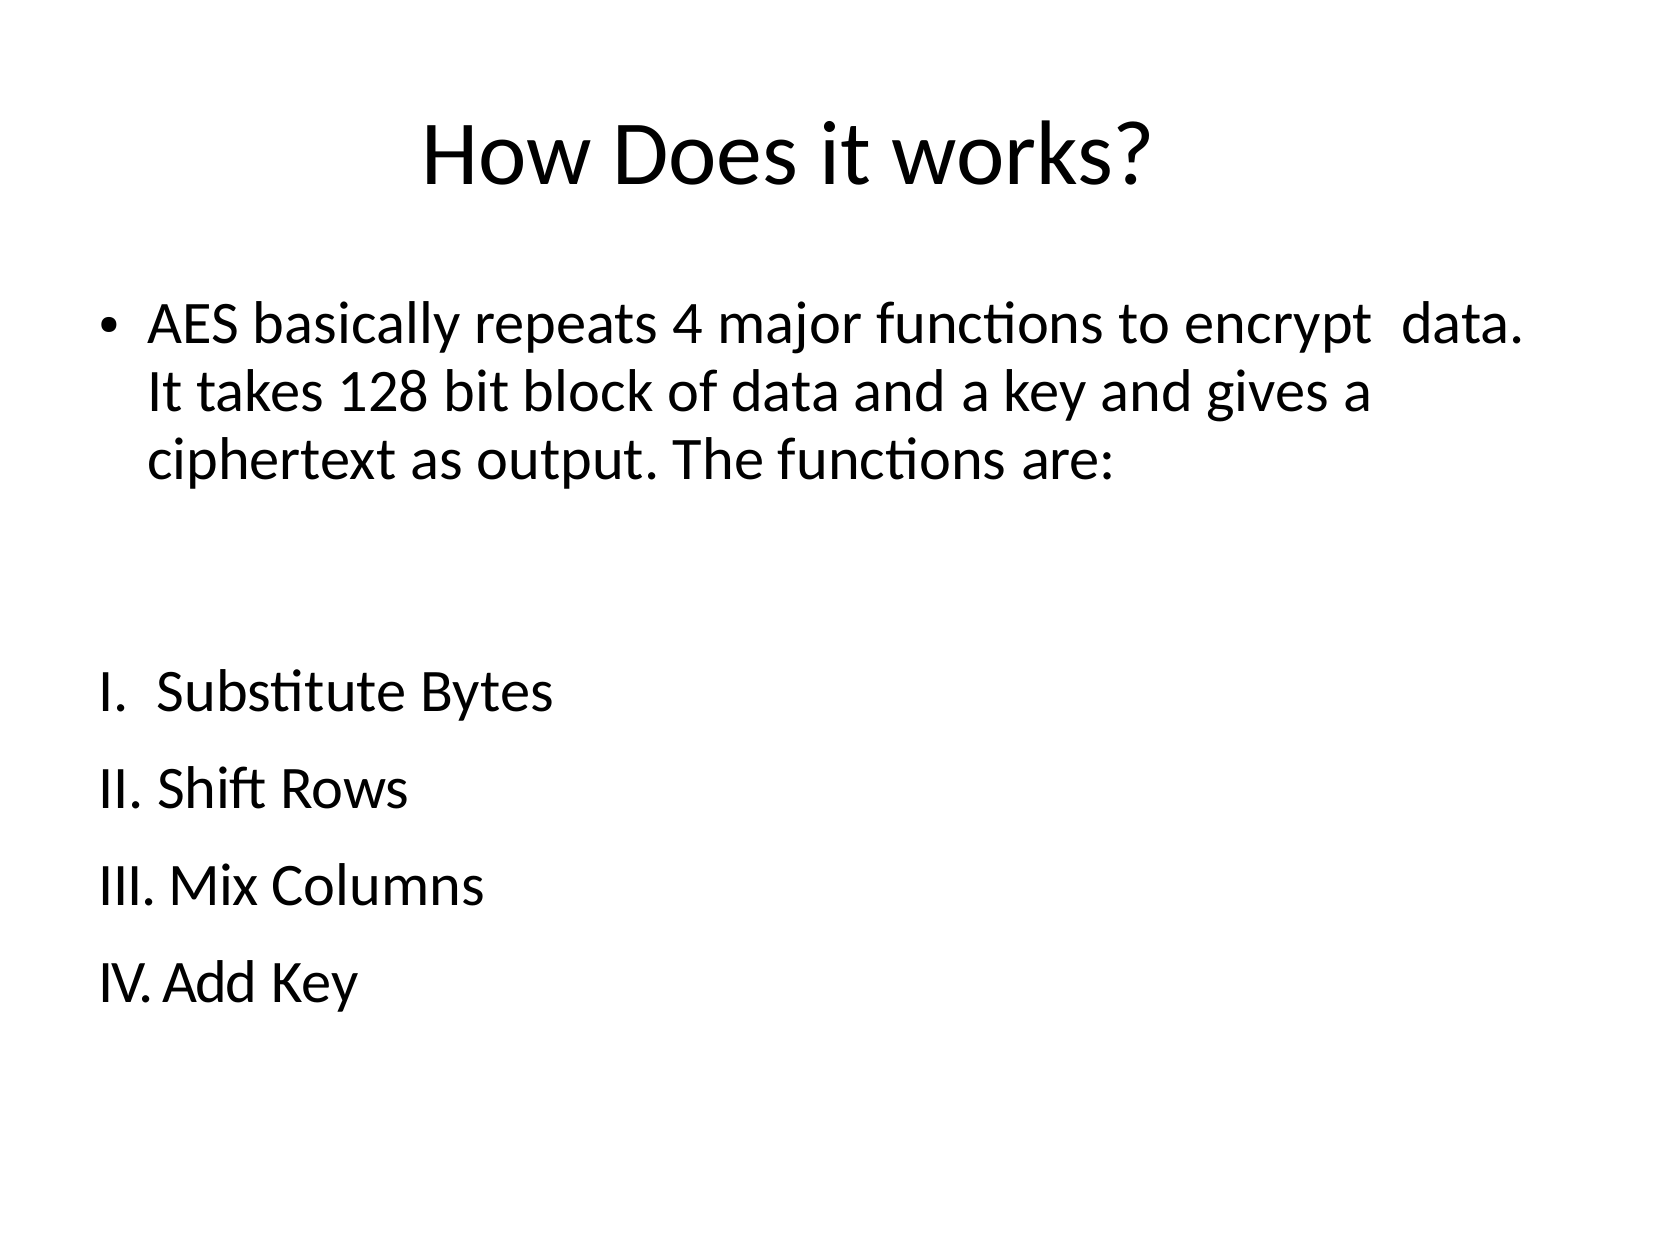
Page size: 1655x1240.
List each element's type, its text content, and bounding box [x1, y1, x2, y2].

title How Does it works? [419, 91, 1234, 260]
list AES basically repeats 4 major functions to encrypt data. It takes 128 bit block of data and a key and gives a ciphertext as output. The functions are: [92, 260, 1563, 994]
text_box I. Substitute Bytes II. Shift Rows III. Mix Columns IV. Add Key [96, 627, 777, 1015]
